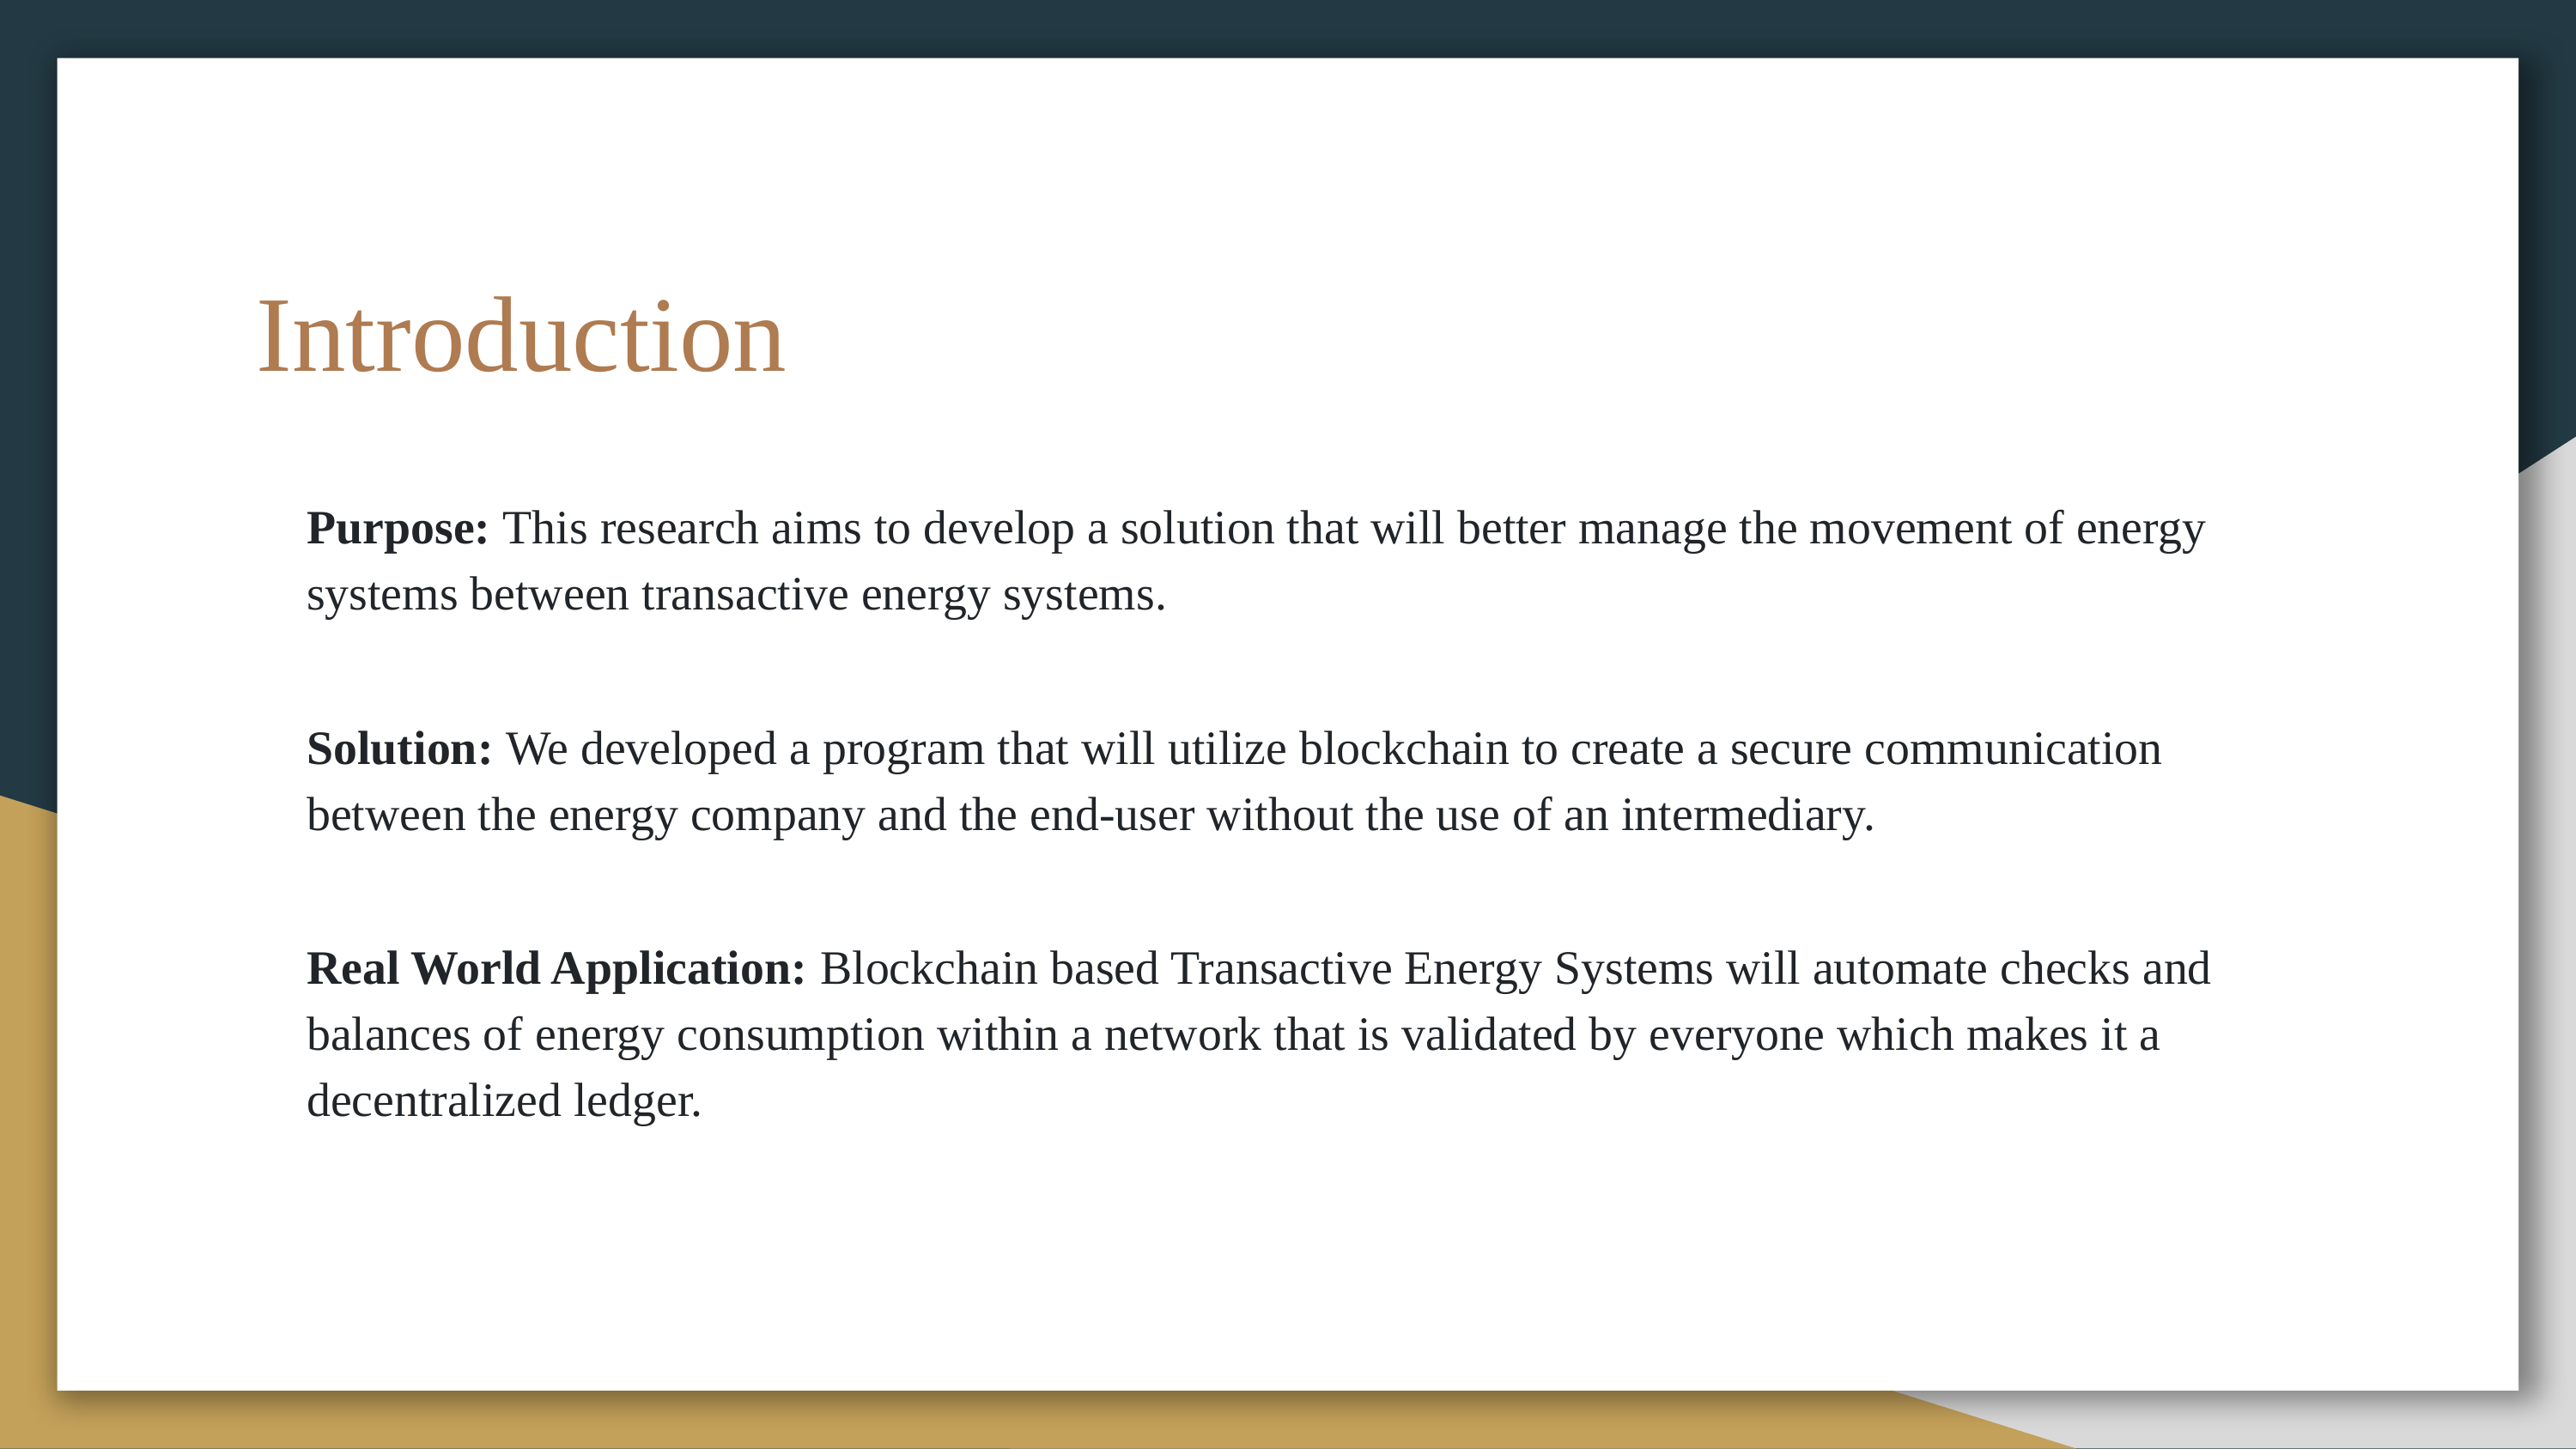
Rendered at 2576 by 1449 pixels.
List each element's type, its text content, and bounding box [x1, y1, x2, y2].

title Introduction [230, 238, 2346, 461]
list Purpose: This research aims to develop a solution that will better manage the movement of energy systems between transactive energy systems. Solution: We developed a program that will utilize blockchain to create a secure communication between the energy company and the end-user without the use of an intermediary. Real World Application: Blockchain based Transactive Energy Systems will automate checks and balances of energy consumption within a network that is validated by everyone which makes it a decentralized ledger. [230, 461, 2346, 1158]
